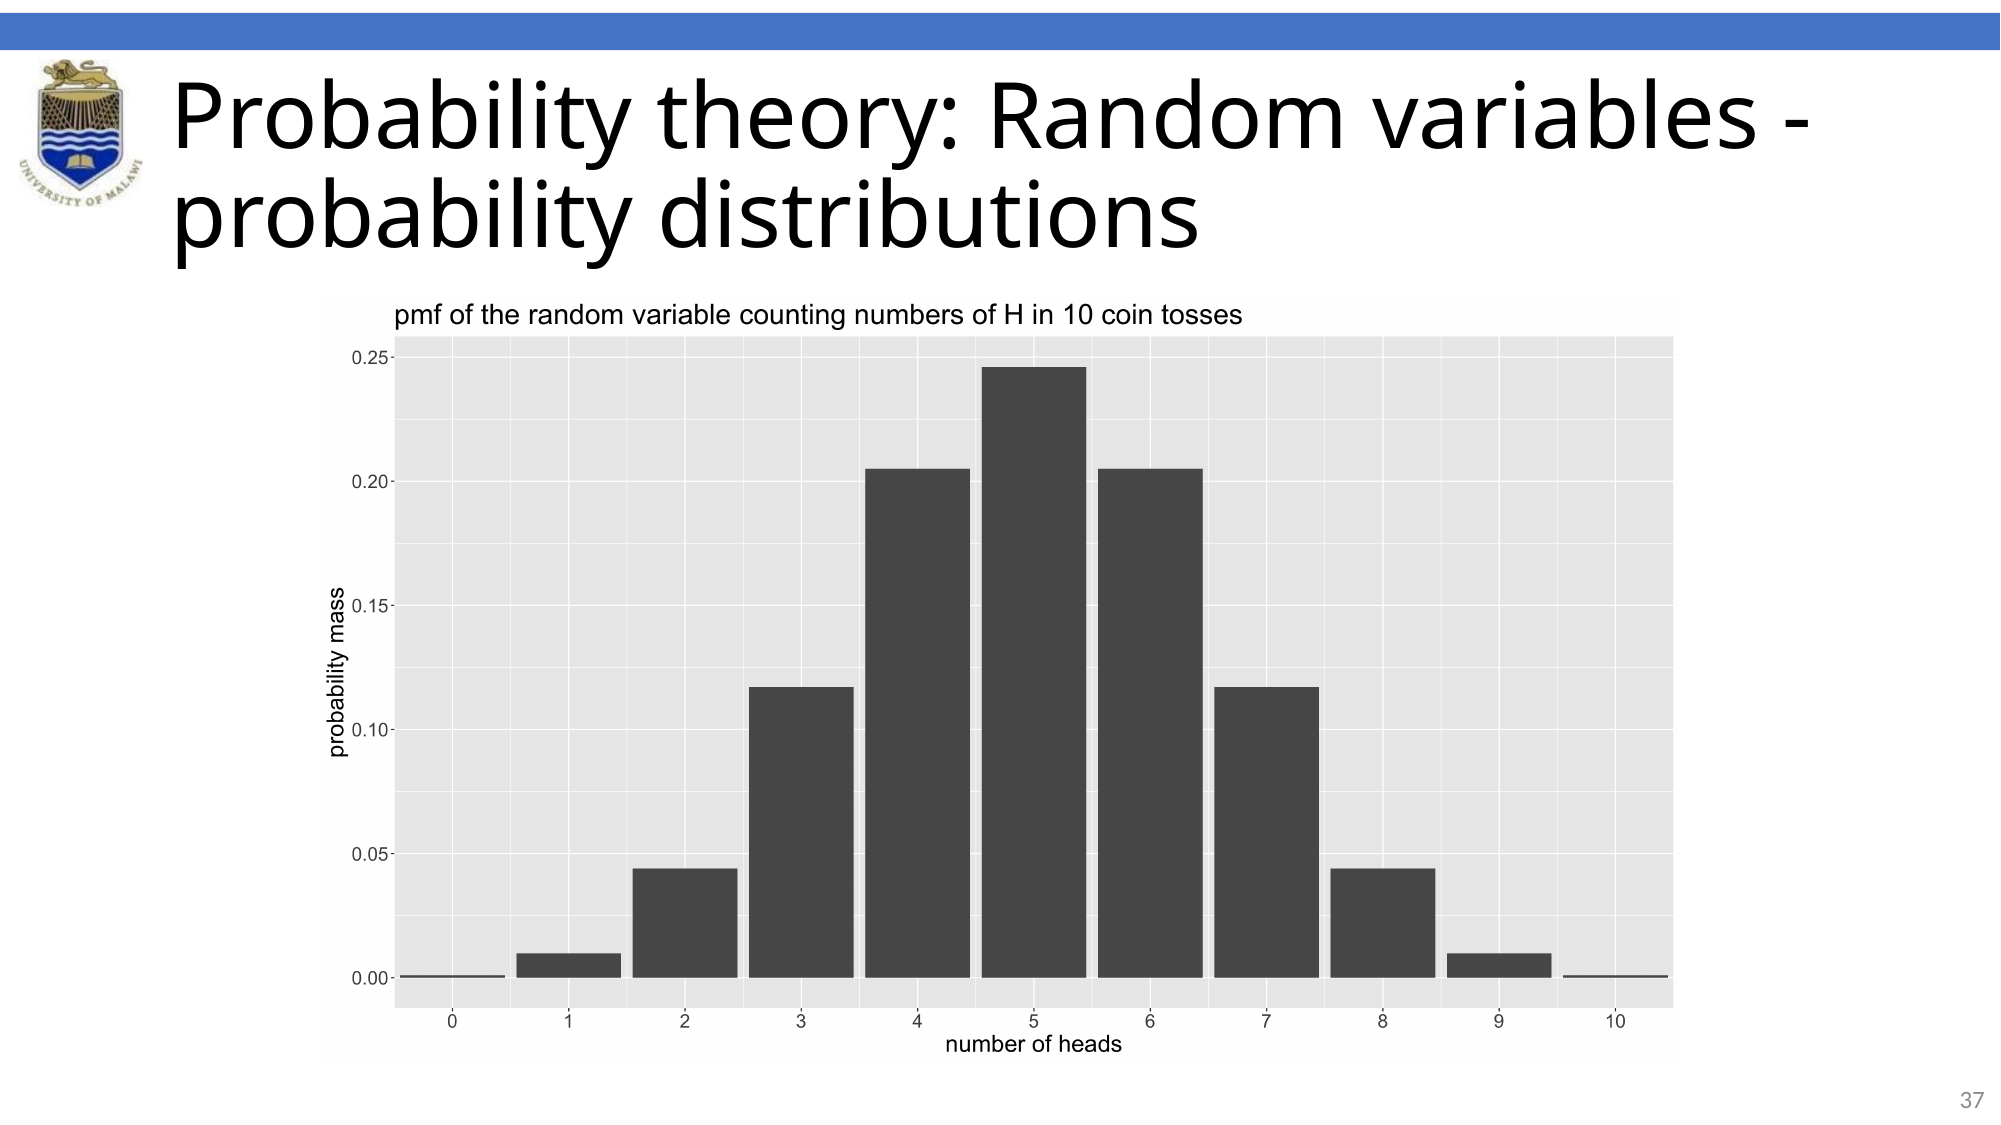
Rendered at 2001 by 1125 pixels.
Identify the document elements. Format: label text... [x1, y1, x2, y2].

title Probability theory: Random variables - probability distributions [155, 59, 1851, 278]
picture [19, 59, 143, 207]
picture [320, 297, 1680, 1063]
slide_number 37 [1550, 1073, 2000, 1125]
